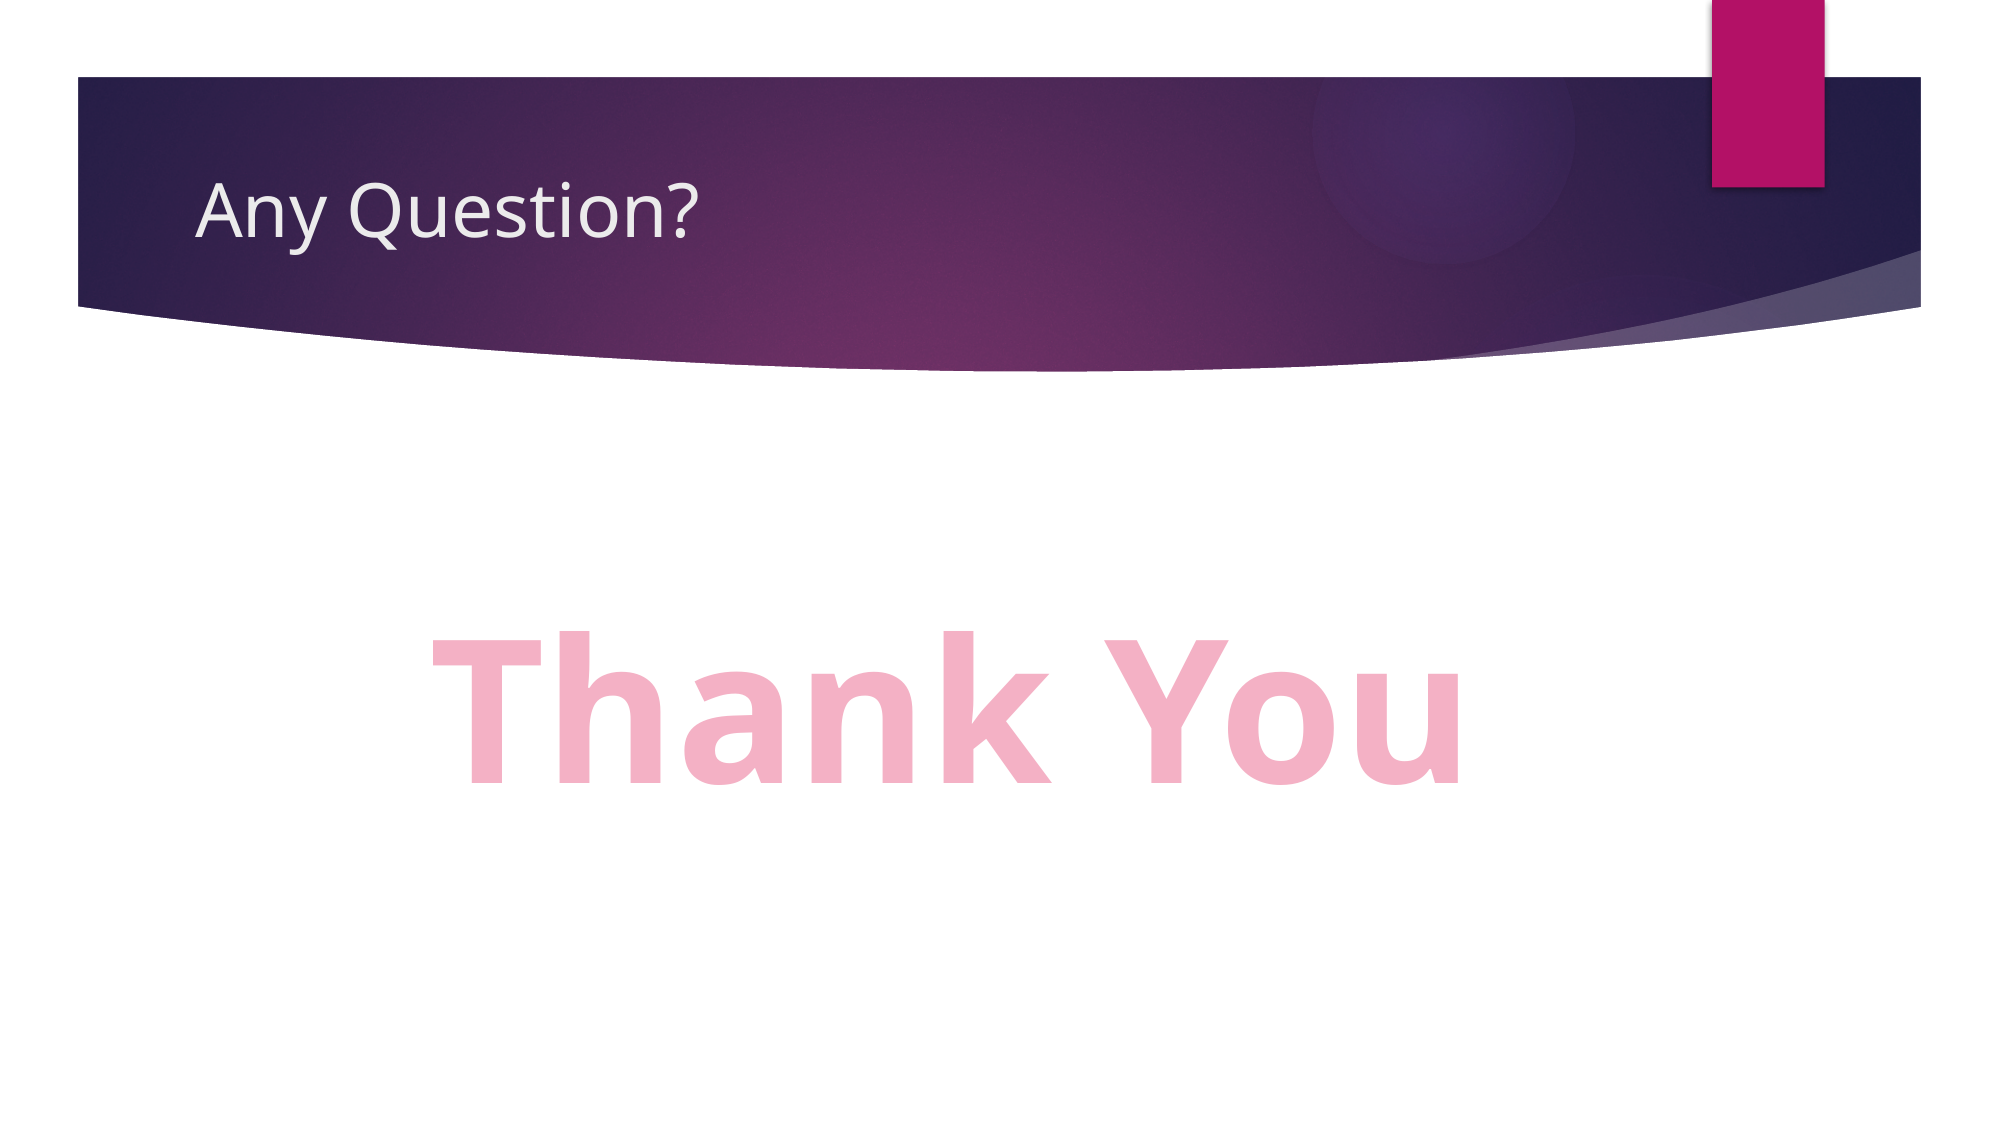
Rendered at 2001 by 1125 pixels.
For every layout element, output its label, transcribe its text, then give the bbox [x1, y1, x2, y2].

text_box Thank You [403, 575, 1501, 831]
title Any Question? [179, 149, 1618, 266]
